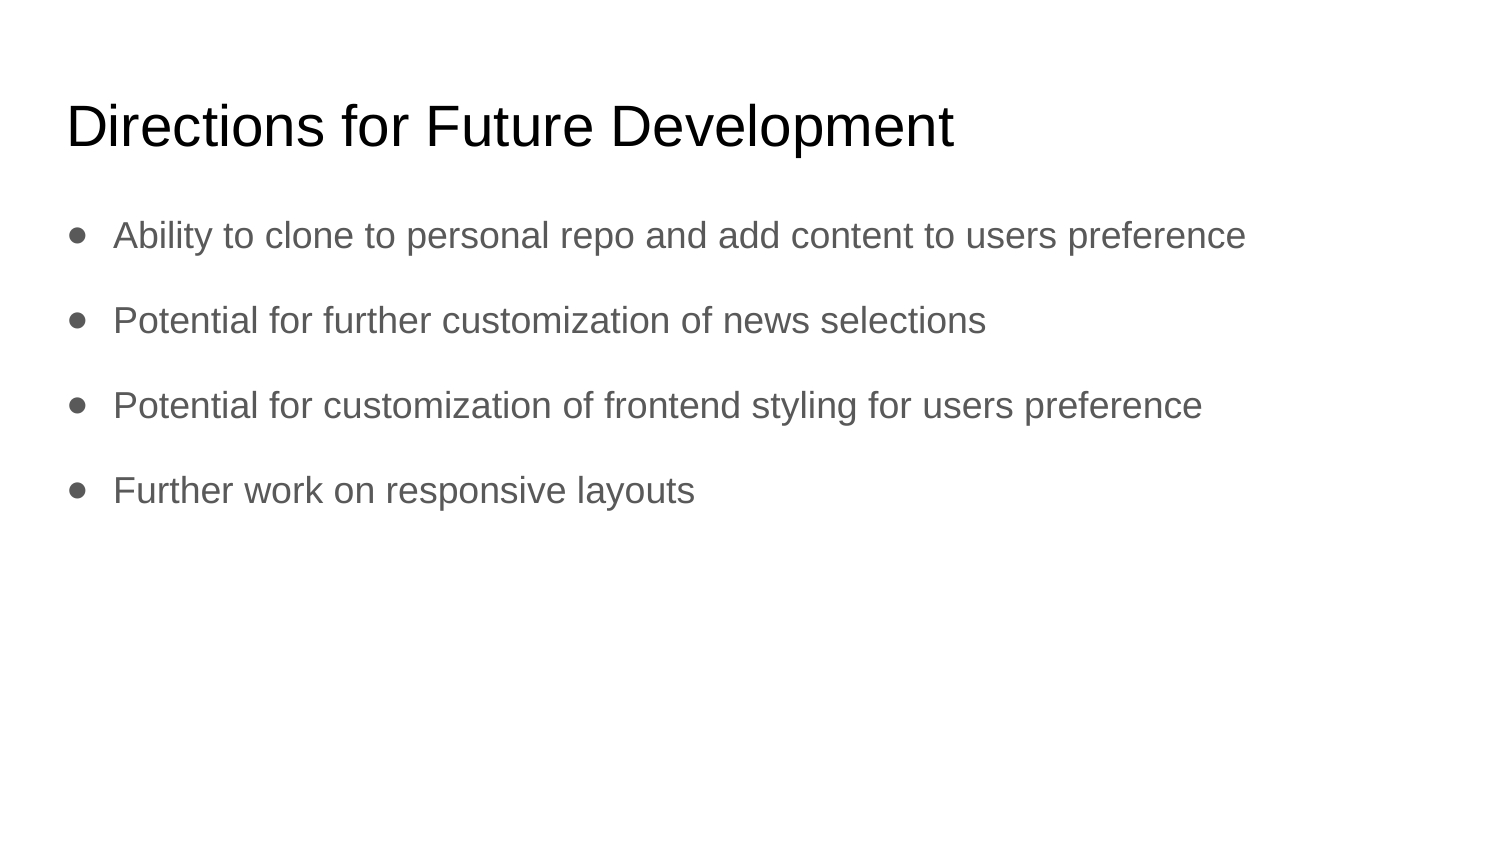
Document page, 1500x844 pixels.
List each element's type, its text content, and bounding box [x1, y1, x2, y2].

list Ability to clone to personal repo and add content to users preference Potential for further customization of news selections Potential for customization of frontend styling for users preference Further work on responsive layouts [51, 189, 1449, 750]
title Directions for Future Development [51, 72, 1449, 167]
